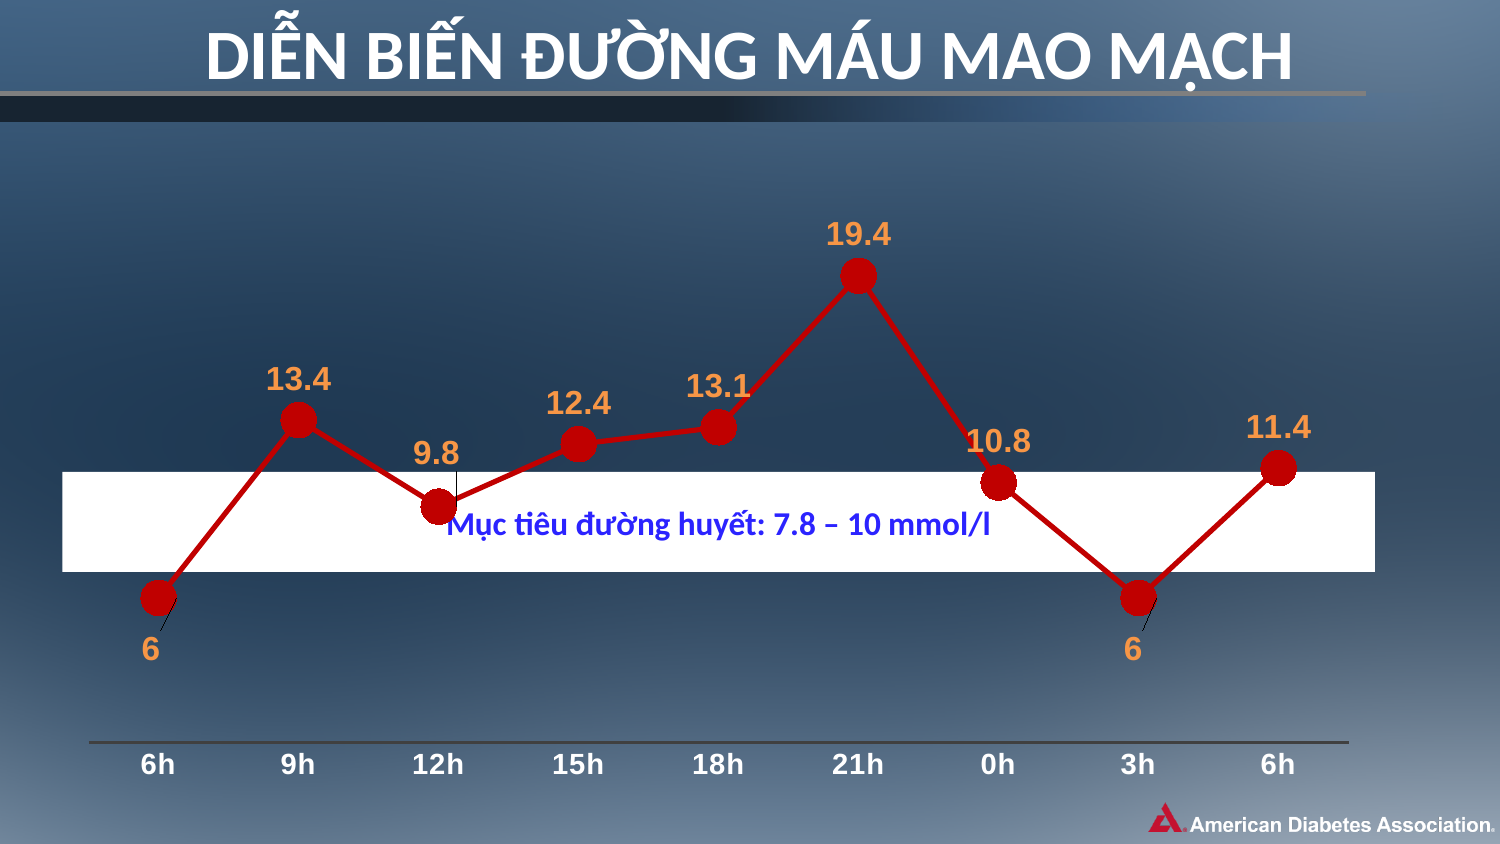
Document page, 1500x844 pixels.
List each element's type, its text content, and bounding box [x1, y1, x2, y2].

picture [0, 122, 1500, 844]
chart [62, 127, 1376, 795]
title DIỄN BIẾN ĐƯỜNG MÁU MAO MẠCH [0, 0, 1500, 122]
